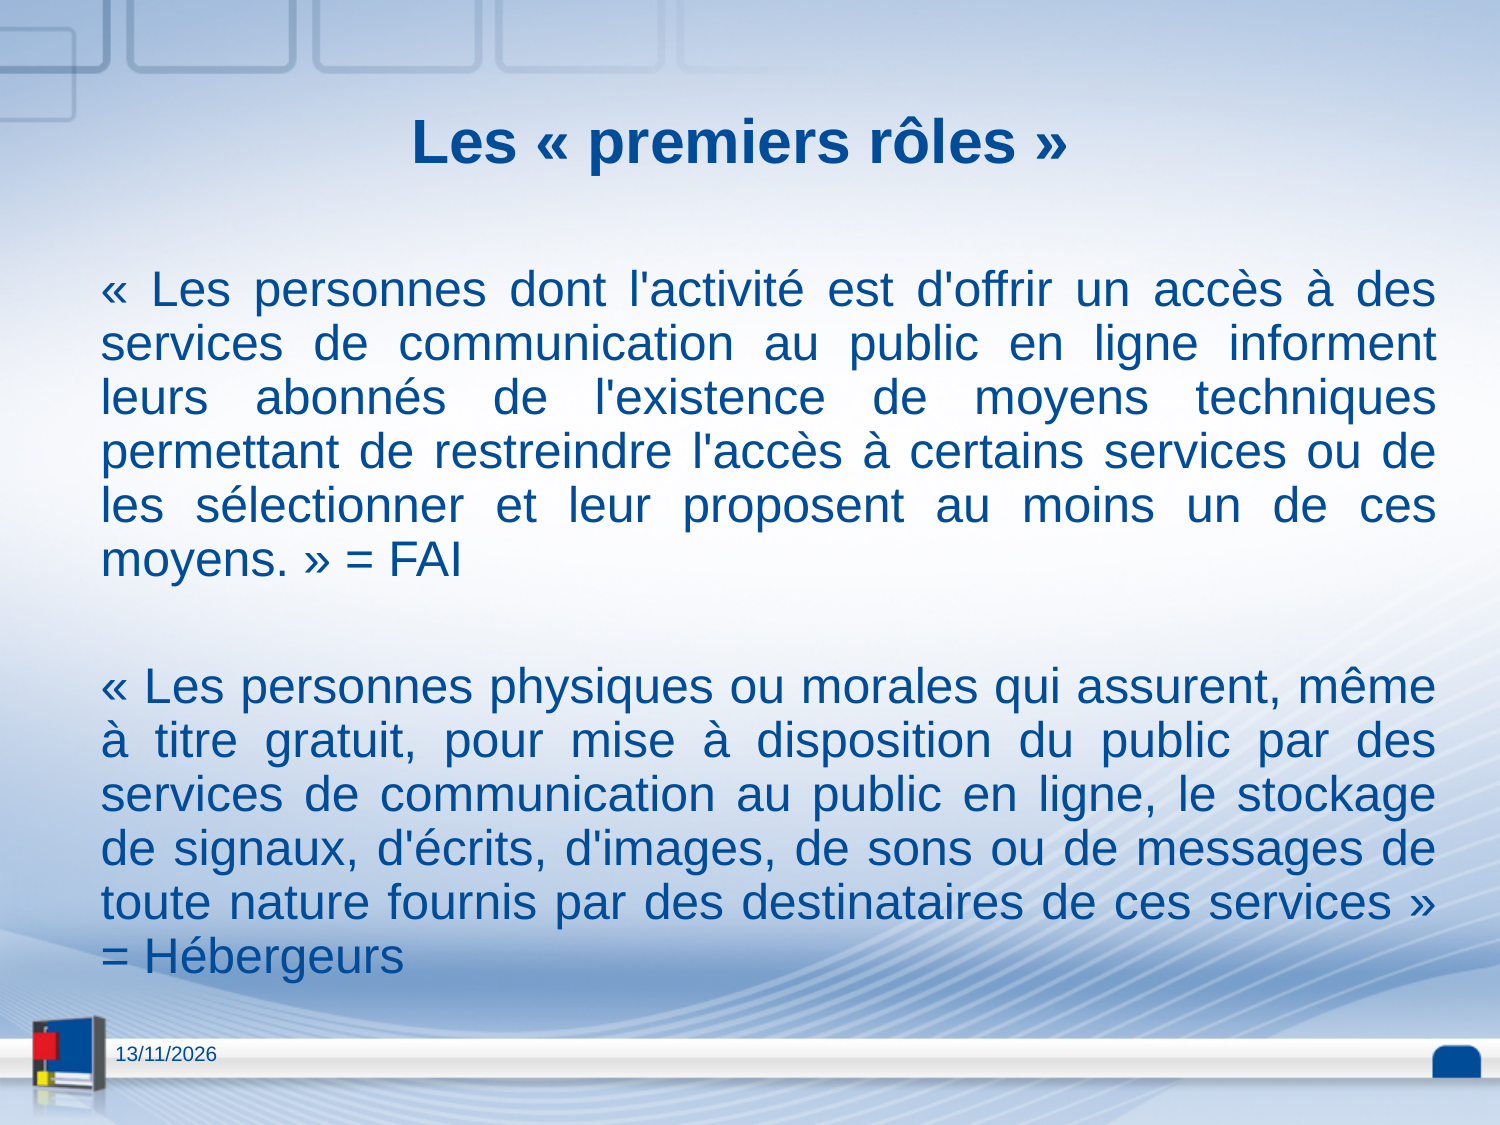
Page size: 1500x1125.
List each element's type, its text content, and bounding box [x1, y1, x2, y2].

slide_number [100, 1023, 254, 1084]
picture [0, 0, 1500, 1125]
list « Les personnes dont l'activité est d'offrir un accès à des services de communication au public en ligne informent leurs abonnés de l'existence de moyens techniques permettant de restreindre l'accès à certains services ou de les sélectionner et leur proposent au moins un de ces moyens. » = FAI « Les personnes physiques ou morales qui assurent, même à titre gratuit, pour mise à disposition du public par des services de communication au public en ligne, le stockage de signaux, d'écrits, d'images, de sons ou de messages de toute nature fournis par des destinataires de ces services » = Hébergeurs [29, 255, 1453, 999]
title Les « premiers rôles » [29, 42, 1471, 231]
